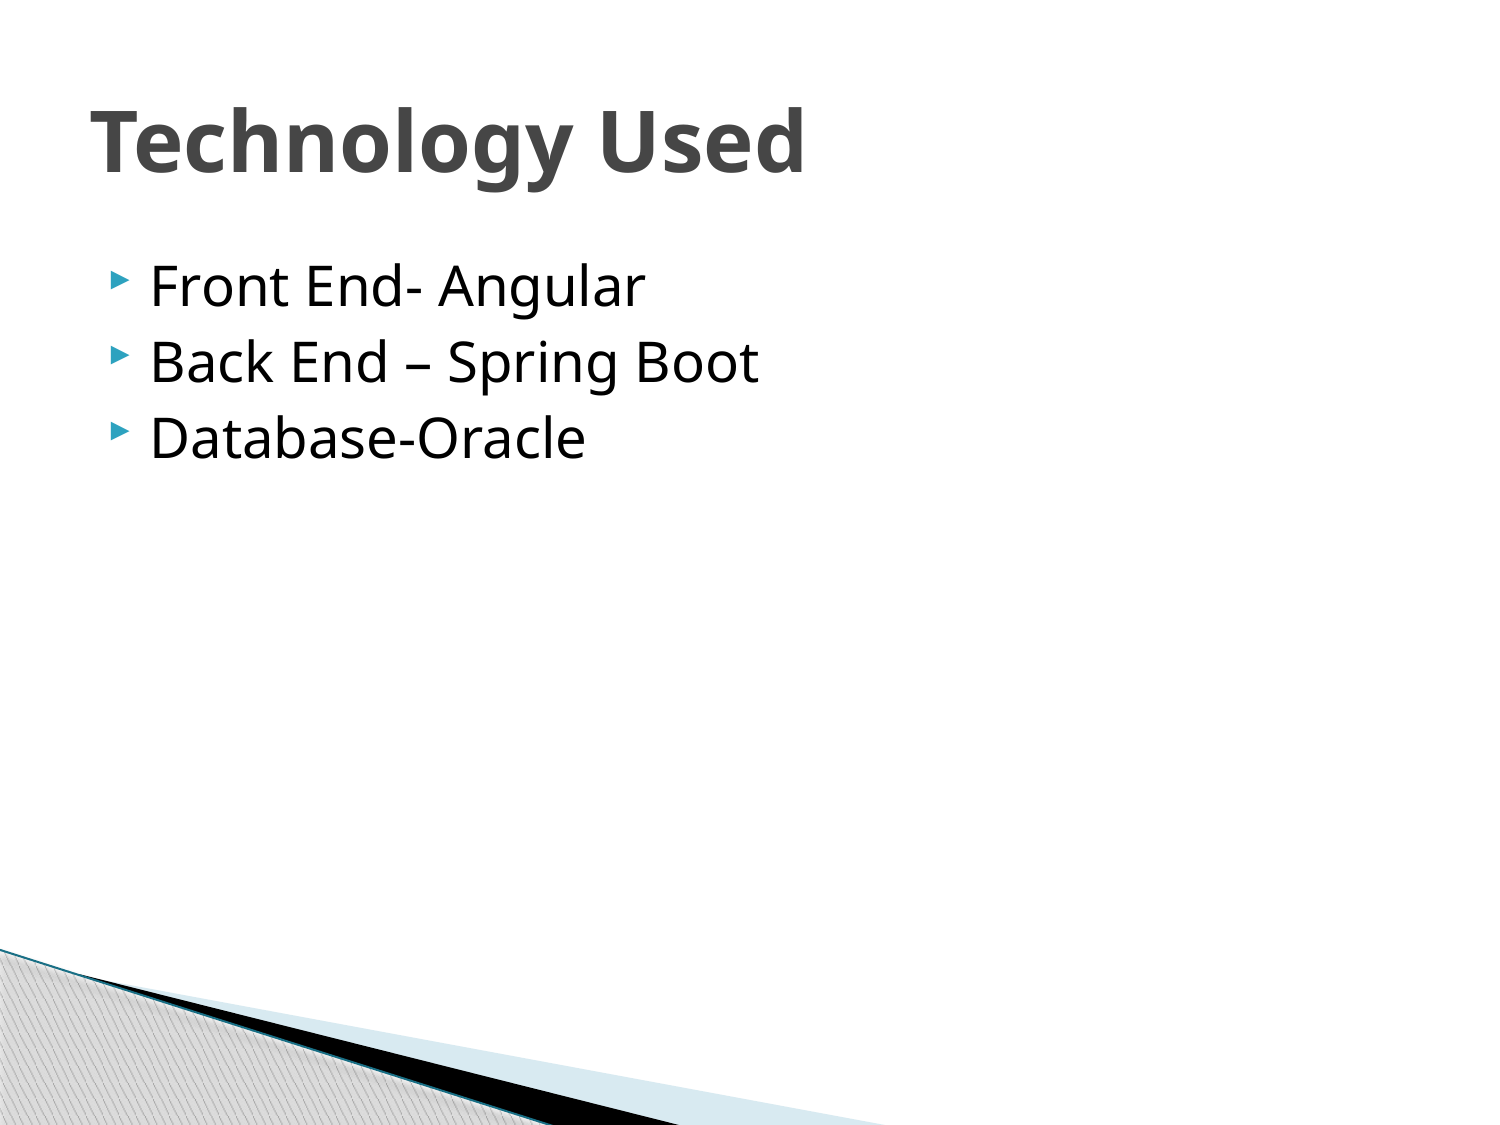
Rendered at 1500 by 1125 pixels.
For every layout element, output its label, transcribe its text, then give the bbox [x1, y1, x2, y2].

list Front End- Angular Back End – Spring Boot Database-Oracle [75, 243, 1425, 986]
title Technology Used [75, 45, 1425, 233]
